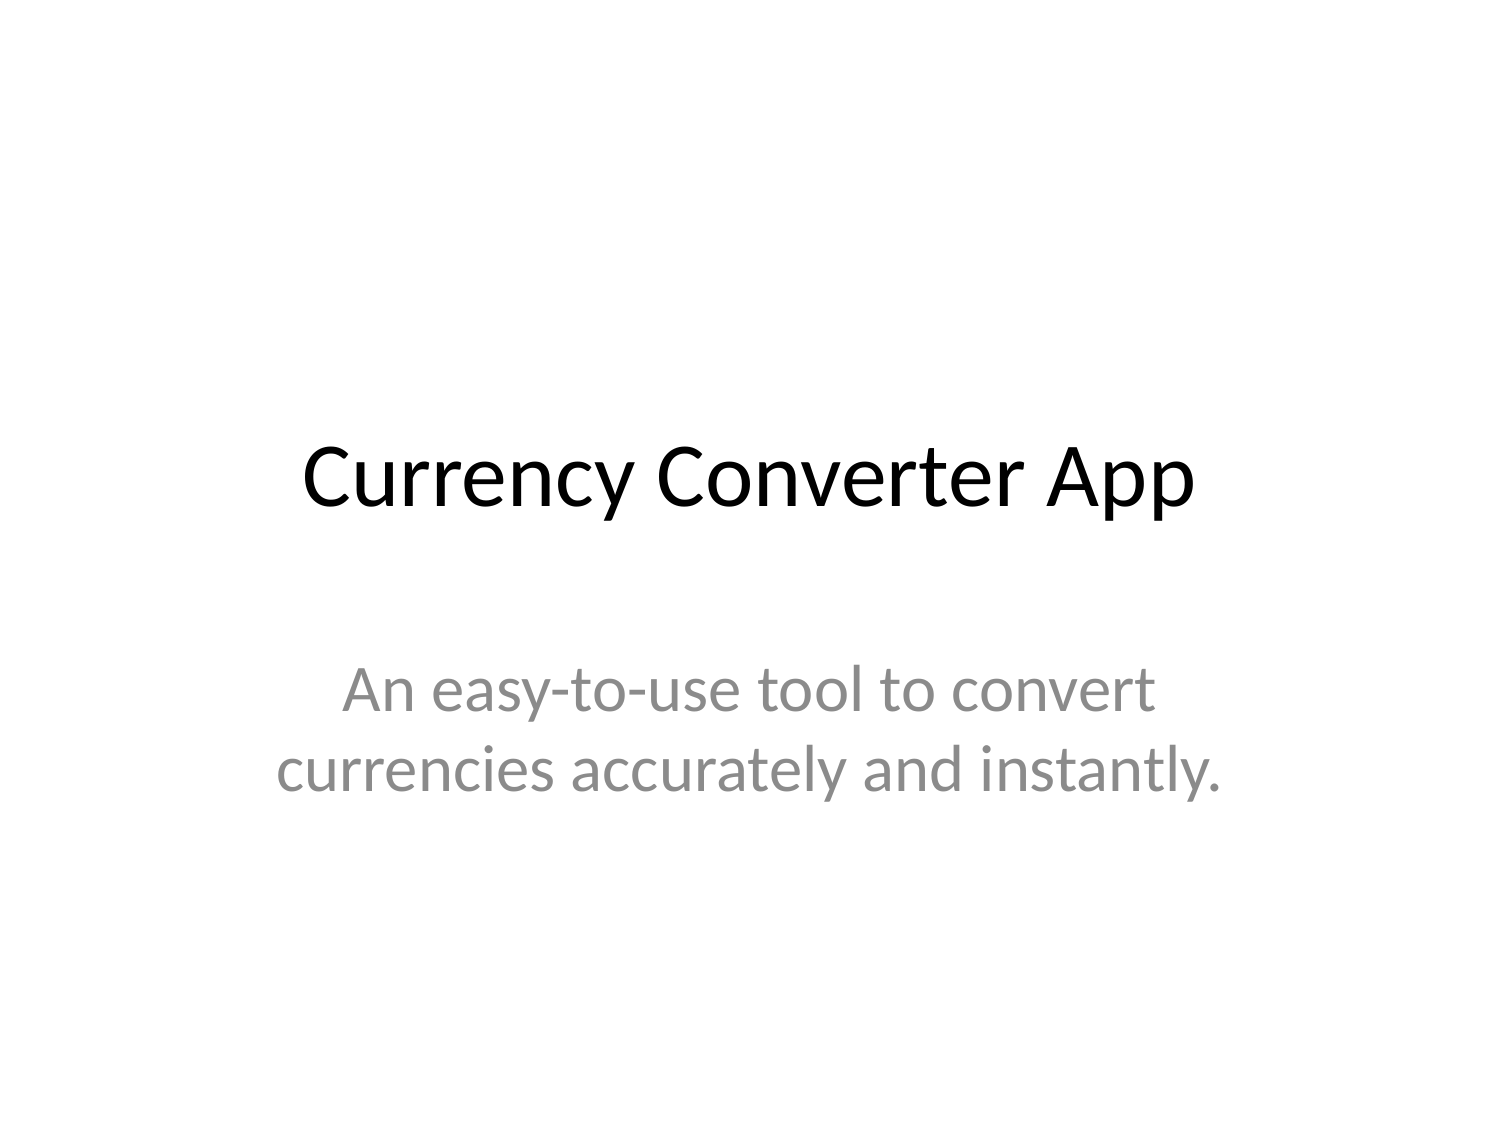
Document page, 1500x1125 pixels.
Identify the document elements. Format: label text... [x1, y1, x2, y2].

subtitle An easy-to-use tool to convert currencies accurately and instantly. [225, 637, 1275, 925]
title Currency Converter App [112, 349, 1388, 591]
